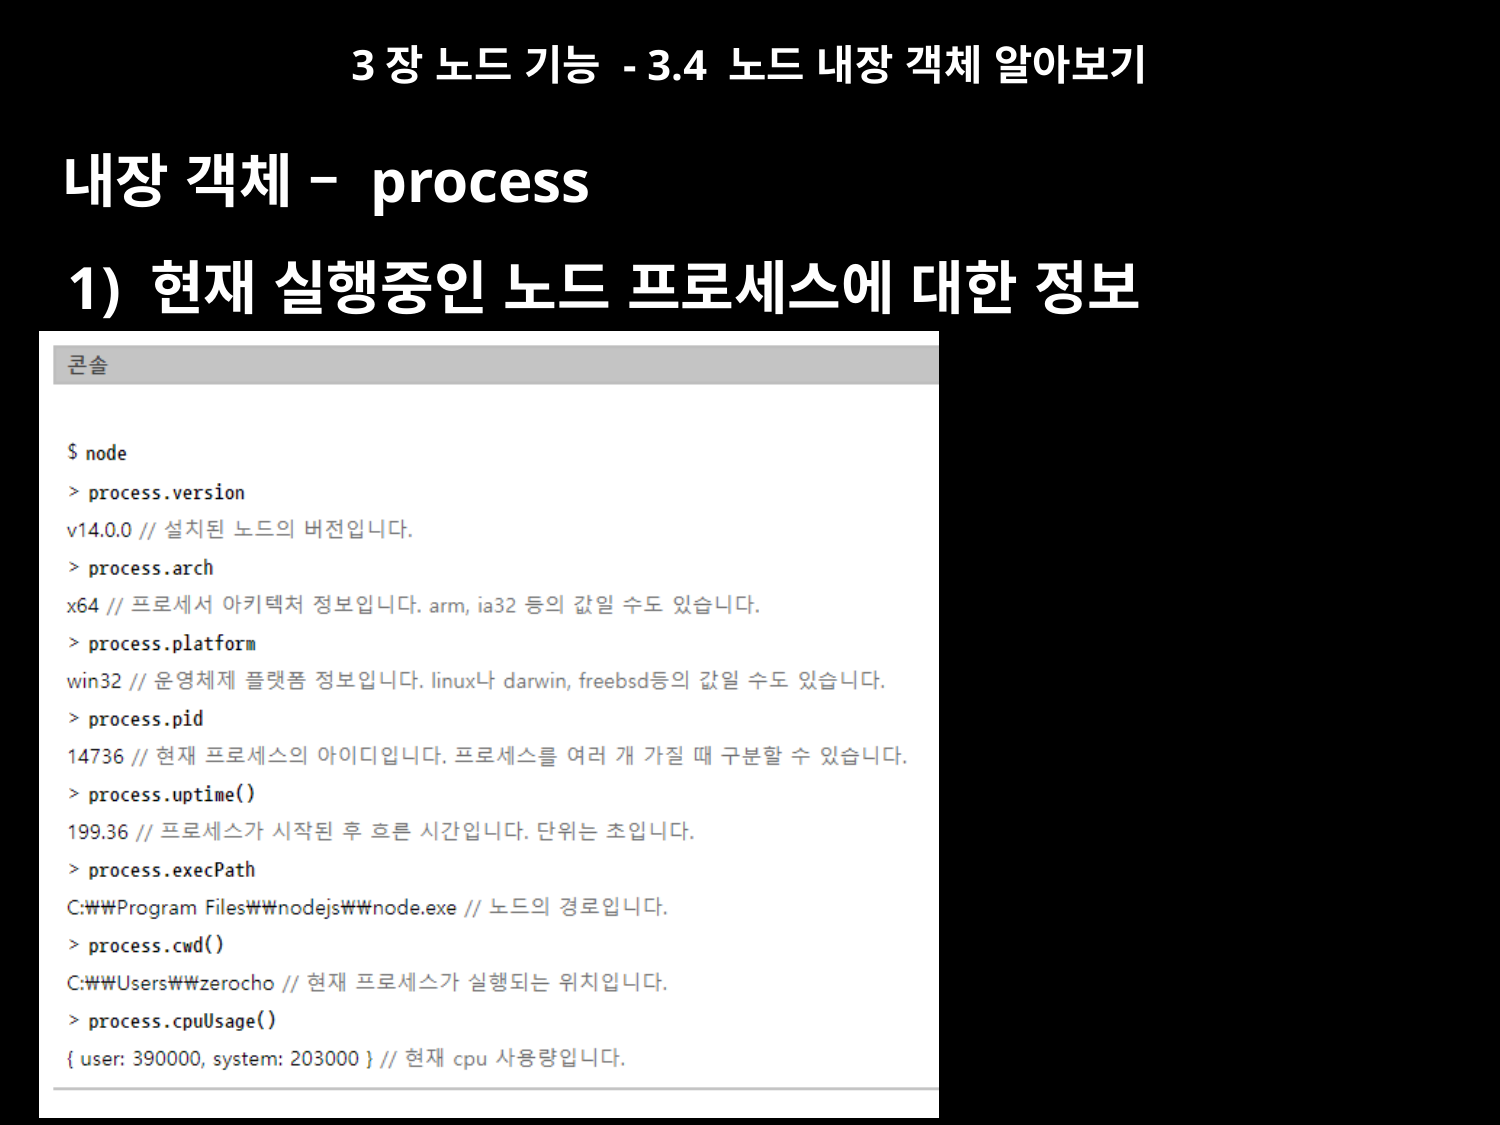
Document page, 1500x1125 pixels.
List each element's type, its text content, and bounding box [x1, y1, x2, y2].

text_box 내장 객체 – process [47, 137, 1306, 222]
text_box 1) 현재 실행중인 노드 프로세스에 대한 정보 [53, 243, 1500, 329]
picture [39, 330, 940, 1118]
text_box 3장 노드 기능 - 3.4 노드 내장 객체 알아보기 [0, 30, 1500, 96]
